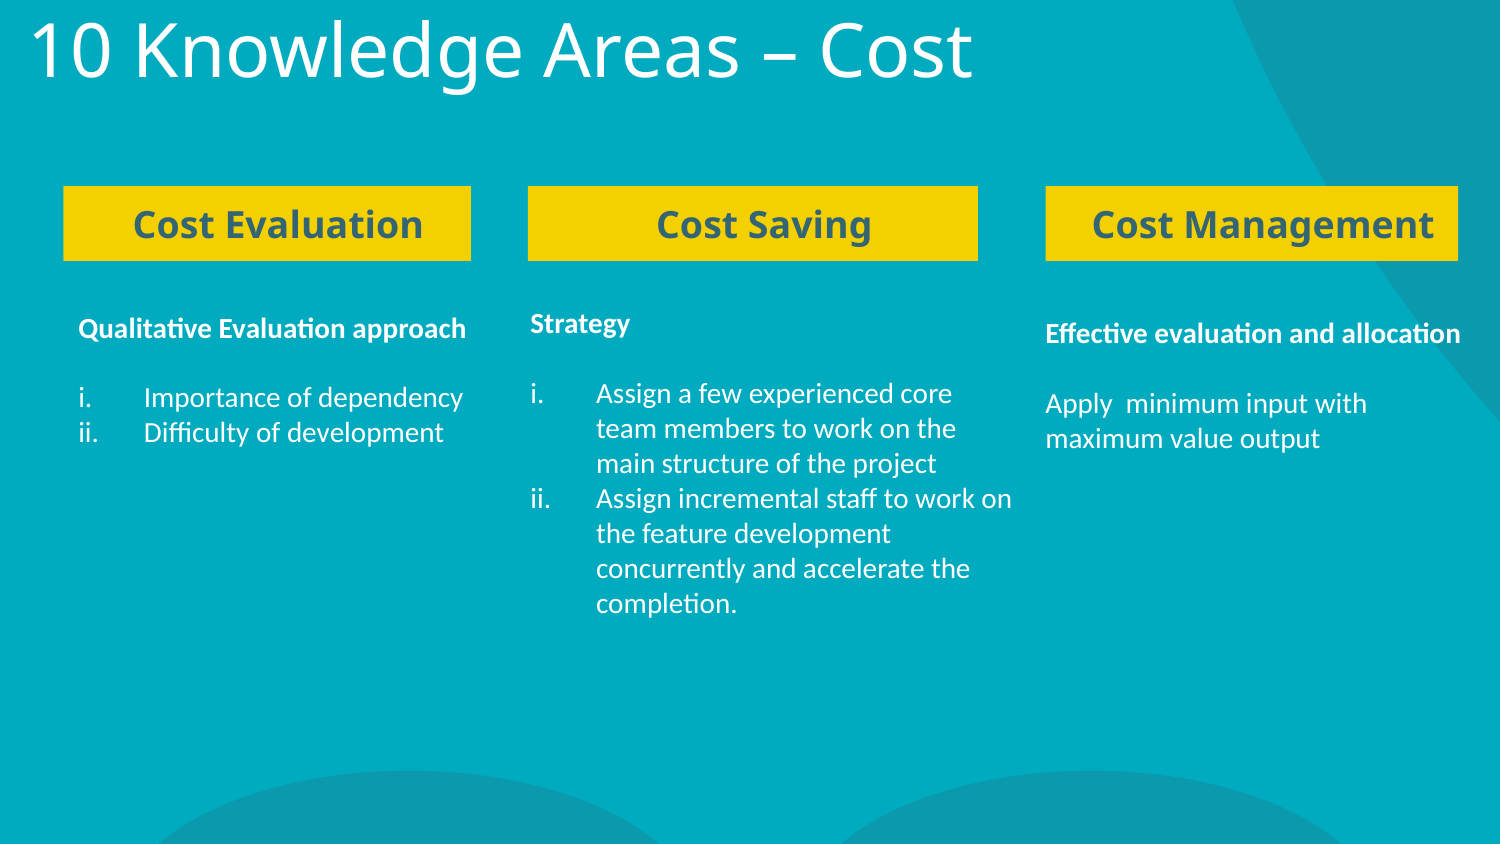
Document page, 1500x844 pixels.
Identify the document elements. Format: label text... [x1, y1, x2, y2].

text_box 10 Knowledge Areas – Cost [12, 0, 1279, 95]
text_box Cost Evaluation [63, 186, 471, 261]
text_box Strategy Assign a few experienced core team members to work on the main structure of the project Assign incremental staff to work on the feature development concurrently and accelerate the completion. [492, 289, 1032, 643]
text_box Cost Saving [527, 186, 978, 261]
text_box Effective evaluation and allocation Apply minimum input with maximum value output [1007, 299, 1485, 653]
text_box Cost Management [1045, 186, 1459, 261]
text_box Qualitative Evaluation approach Importance of dependency Difficulty of development [63, 301, 492, 536]
